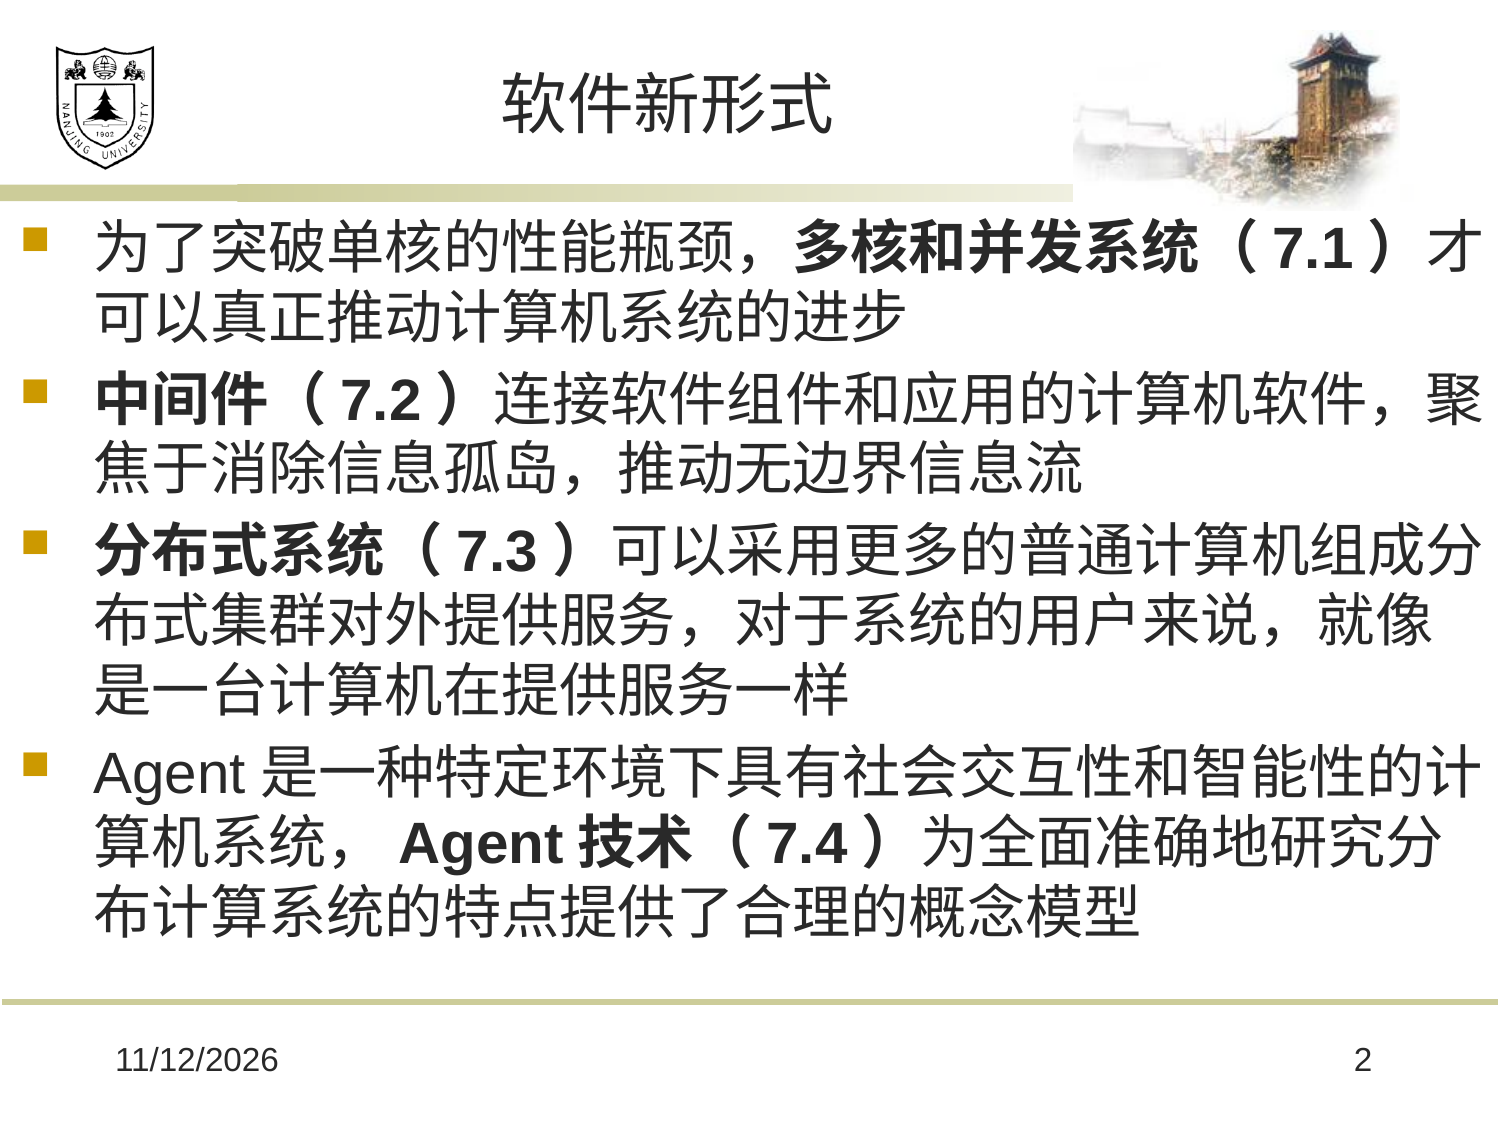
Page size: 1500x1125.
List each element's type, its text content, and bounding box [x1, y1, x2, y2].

picture [1073, 30, 1400, 202]
slide_number 2 [1234, 1030, 1388, 1107]
list 为了突破单核的性能瓶颈，多核和并发系统（7.1）才可以真正推动计算机系统的进步 中间件（7.2）连接软件组件和应用的计算机软件，聚焦于消除信息孤岛，推动无边界信息流 分布式系统（7.3）可以采用更多的普通计算机组成分布式集群对外提供服务，对于系统的用户来说，就像是一台计算机在提供服务一样 Agent是一种特定环境下具有社会交互性和智能性的计算机系统，Agent技术（7.4）为全面准确地研究分布计算系统的特点提供了合理的概念模型 [5, 202, 1500, 999]
picture [50, 42, 160, 173]
title 软件新形式 [206, 54, 1128, 149]
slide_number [100, 1030, 313, 1107]
picture [2, 999, 1498, 1005]
